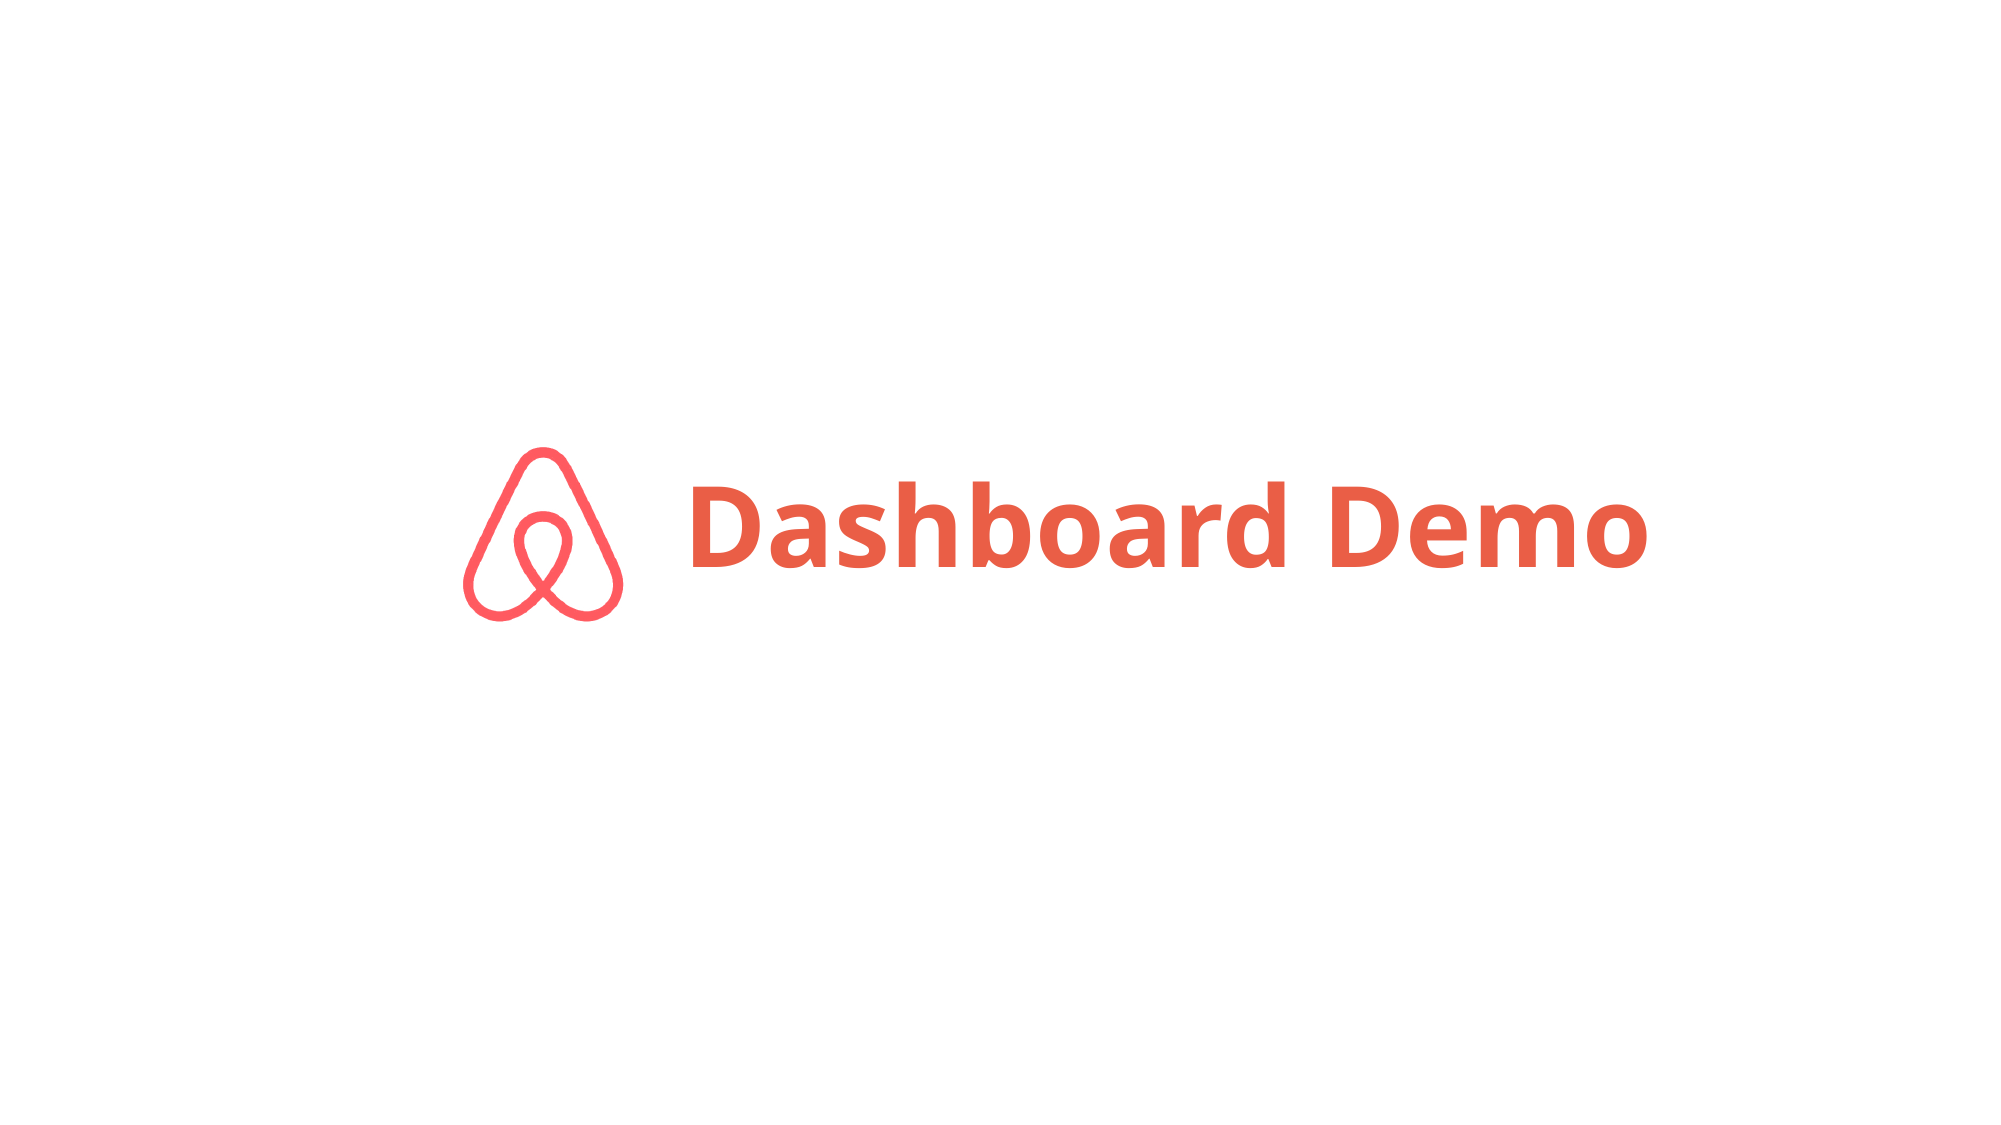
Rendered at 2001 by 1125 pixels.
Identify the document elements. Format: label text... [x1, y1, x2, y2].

picture [363, 364, 633, 699]
title Dashboard Demo [668, 421, 2000, 641]
